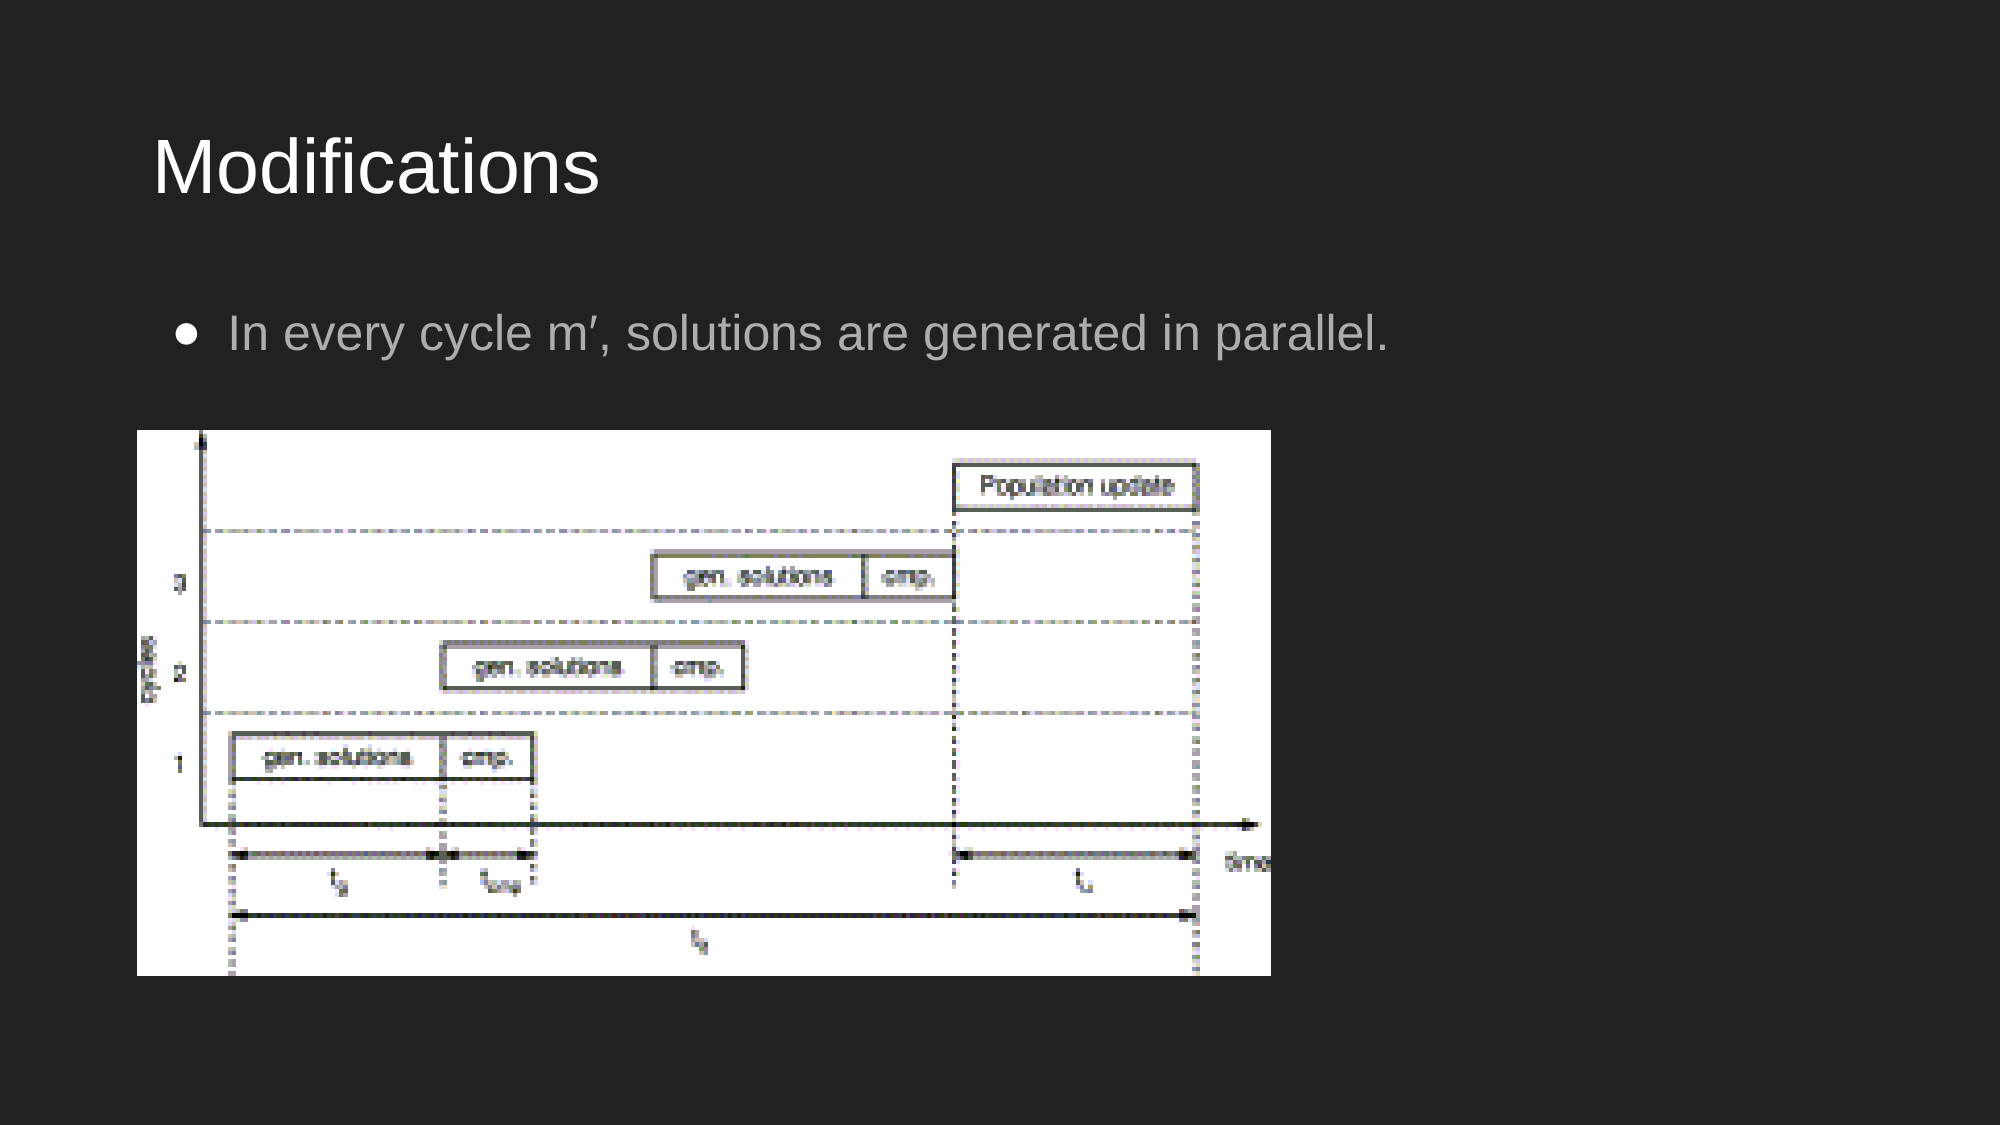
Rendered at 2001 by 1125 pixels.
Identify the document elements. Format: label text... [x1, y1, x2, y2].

list In every cycle m′, solutions are generated in parallel. [137, 299, 1863, 1014]
title Modifications [137, 59, 1863, 278]
picture [137, 429, 1271, 977]
